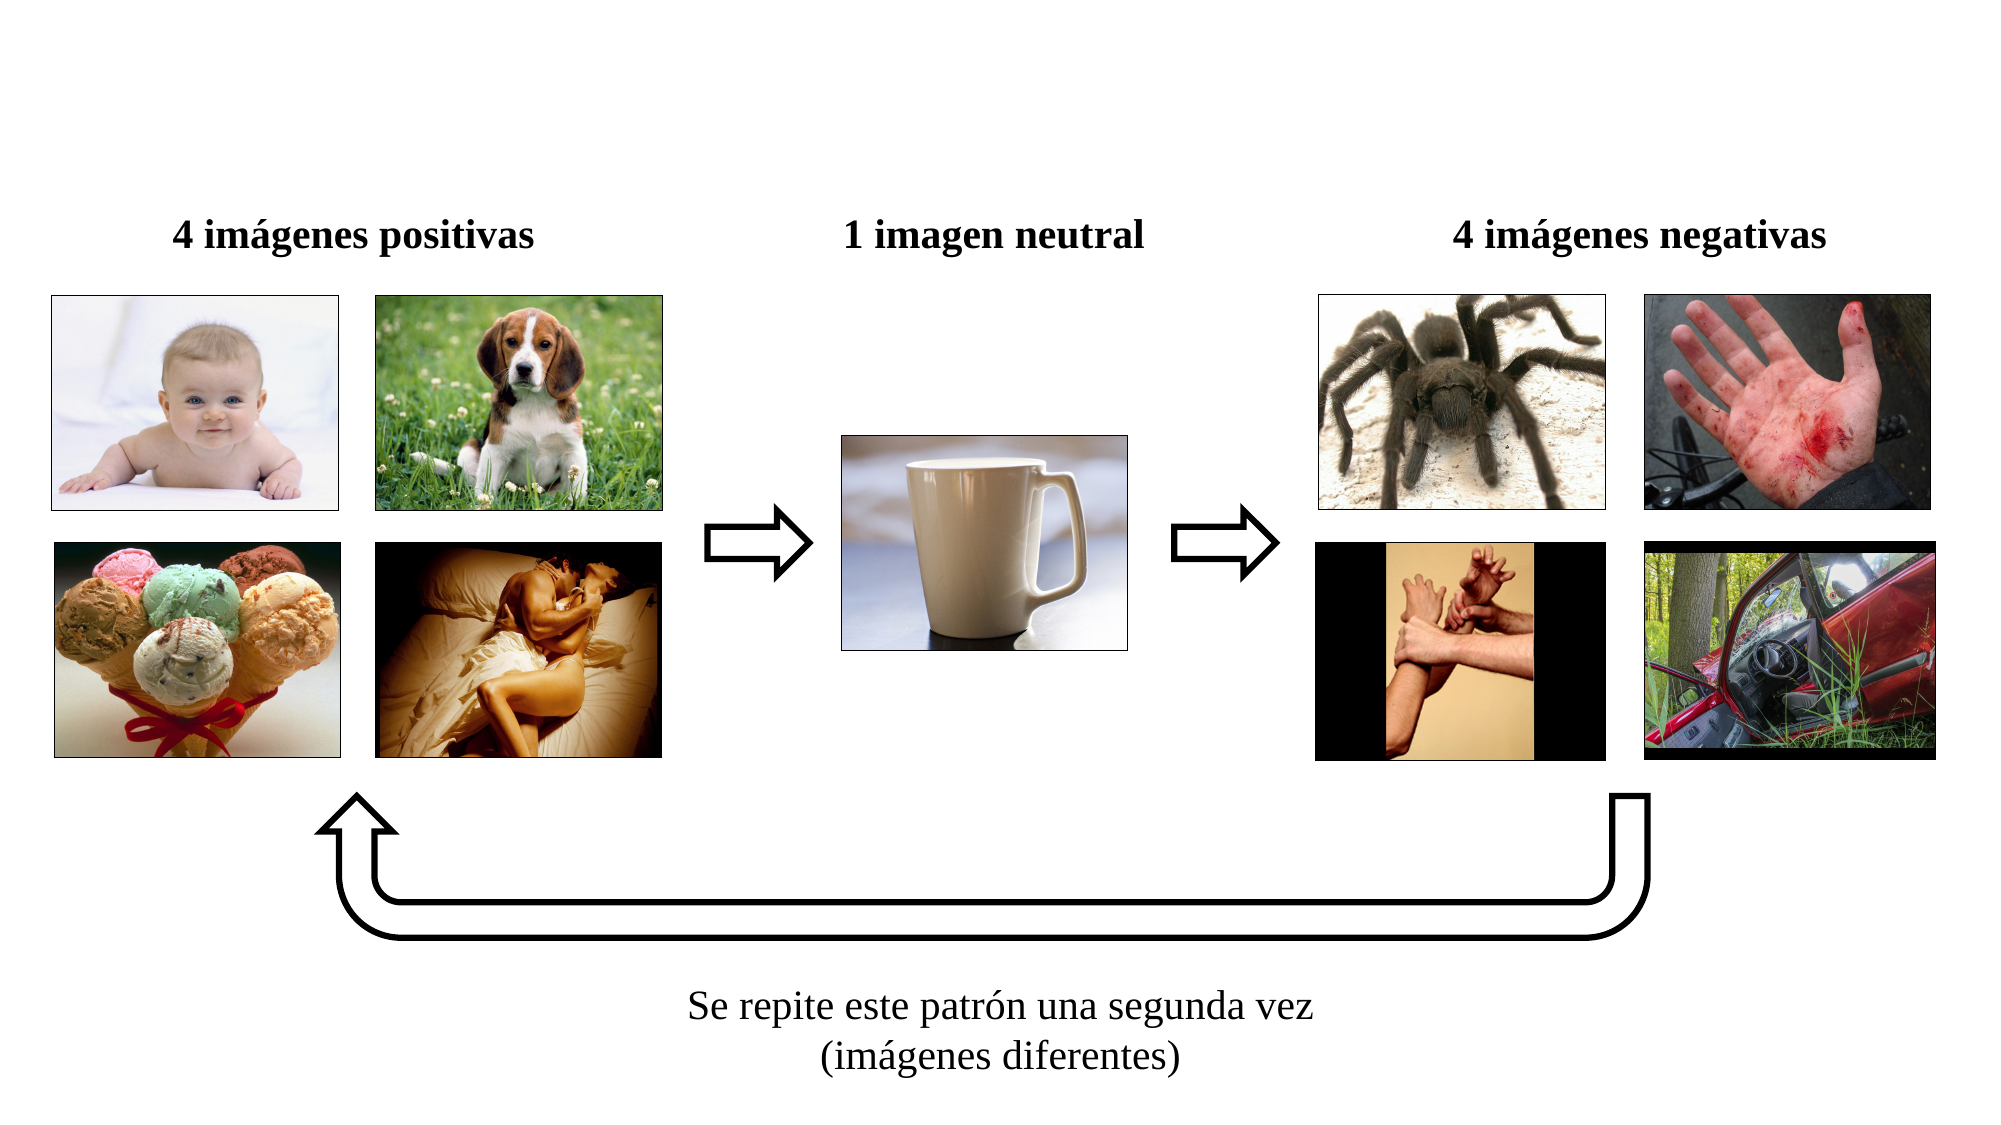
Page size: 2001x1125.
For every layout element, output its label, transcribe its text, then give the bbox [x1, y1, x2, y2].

text_box 4 imágenes negativas [1438, 199, 1843, 264]
text_box [318, 794, 1649, 939]
text_box [706, 508, 811, 578]
text_box 1 imagen neutral [828, 199, 1160, 264]
picture [1644, 294, 1931, 510]
picture [1314, 542, 1606, 761]
text_box [1173, 508, 1278, 578]
picture [1644, 541, 1936, 760]
text_box 4 imágenes positivas [157, 199, 550, 264]
picture [54, 542, 341, 758]
picture [375, 542, 662, 758]
picture [375, 295, 663, 511]
picture [841, 435, 1128, 651]
picture [1318, 294, 1606, 510]
picture [51, 295, 339, 511]
text_box Se repite este patrón una segunda vez (imágenes diferentes) [672, 970, 1330, 1086]
